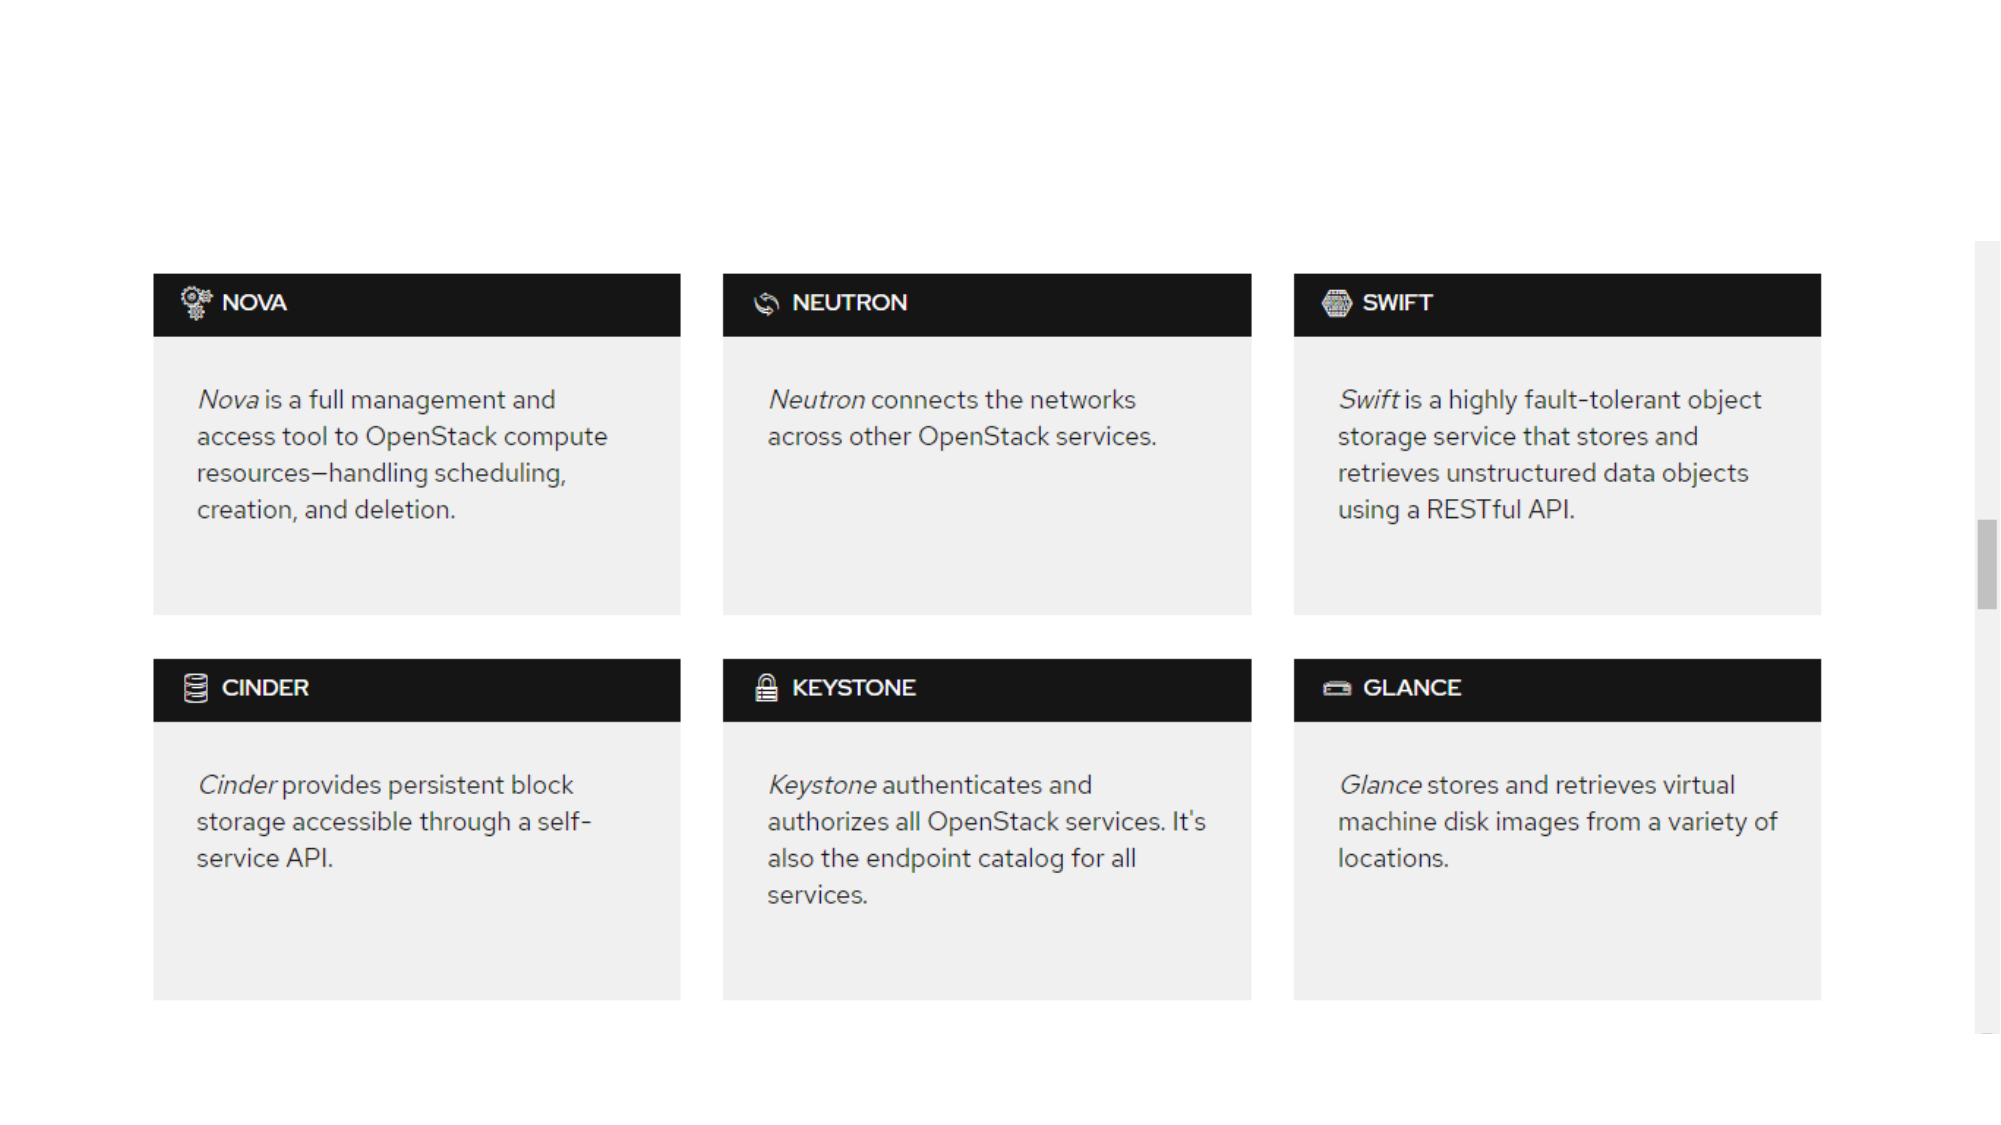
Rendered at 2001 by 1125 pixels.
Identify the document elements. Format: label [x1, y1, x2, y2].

picture [0, 241, 2000, 1034]
